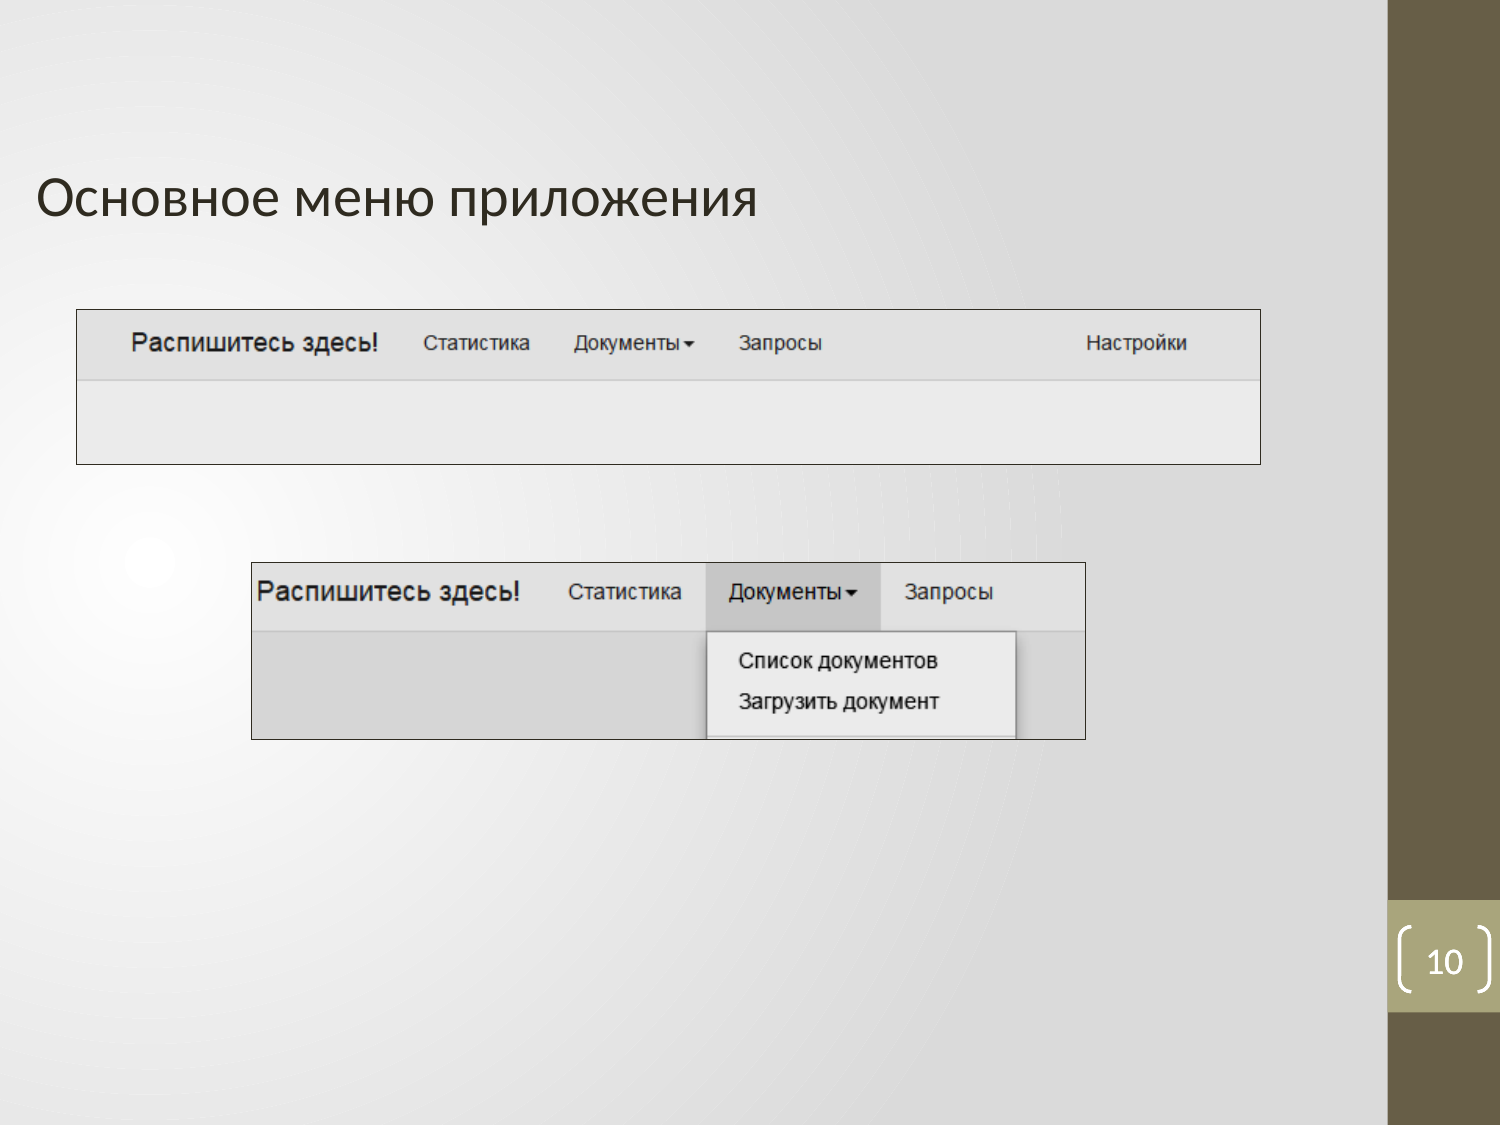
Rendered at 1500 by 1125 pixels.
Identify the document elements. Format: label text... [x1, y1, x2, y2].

text_box 10 [1399, 926, 1490, 992]
picture [250, 561, 1087, 740]
list Основное меню приложения [2, 151, 1388, 310]
picture [76, 308, 1261, 466]
